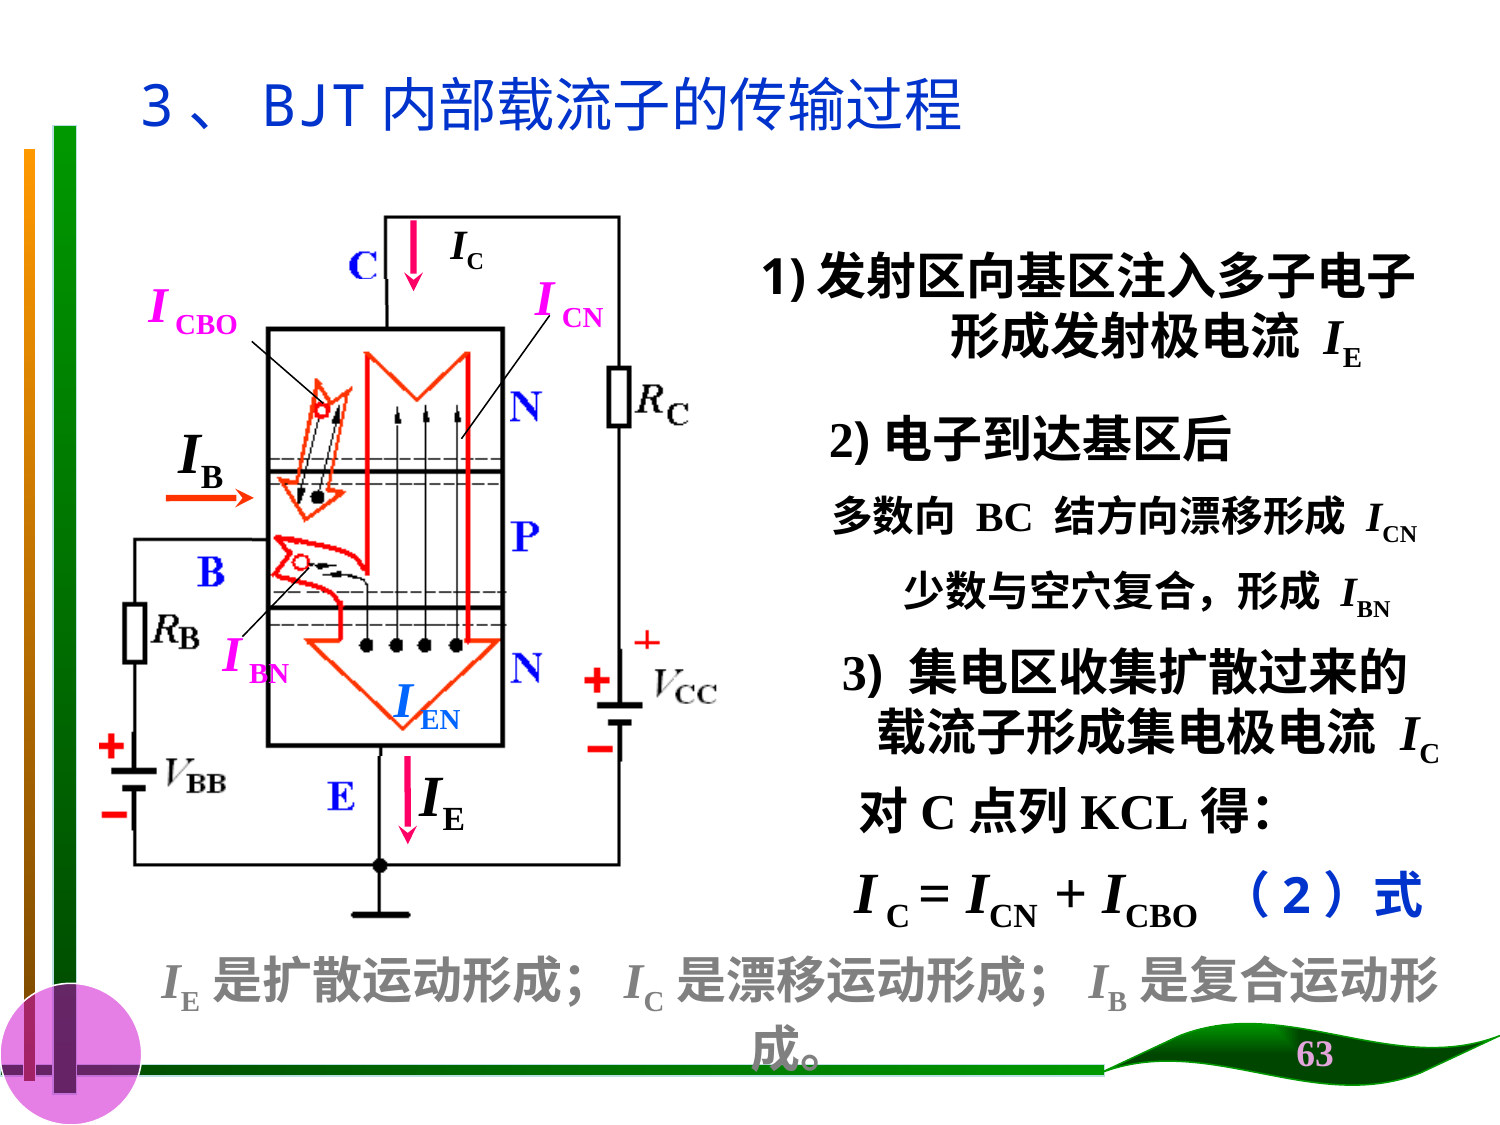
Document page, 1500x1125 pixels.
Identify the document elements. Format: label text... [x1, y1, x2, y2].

text_box IE是扩散运动形成；IC是漂移运动形成；IB是复合运动形成。 [129, 941, 1471, 1085]
text_box 3) 集电区收集扩散过来的 载流子形成集电极电流 IC [762, 633, 1475, 777]
text_box 少数与空穴复合，形成 IBN [799, 557, 1475, 630]
text_box 3、BJT内部载流子的传输过程 [124, 60, 1080, 146]
picture [99, 208, 729, 923]
text_box 发射区向基区注入多子电子 形成发射极电流 IE [744, 237, 1500, 381]
text_box I C = ICN + ICBO （2）式 [832, 847, 1446, 941]
text_box 2)电子到达基区后 [761, 399, 1300, 475]
text_box 63 [1281, 1021, 1349, 1082]
text_box 多数向 BC 结方向漂移形成 ICN [810, 482, 1438, 555]
text_box 对C点列KCL得： [784, 771, 1375, 847]
